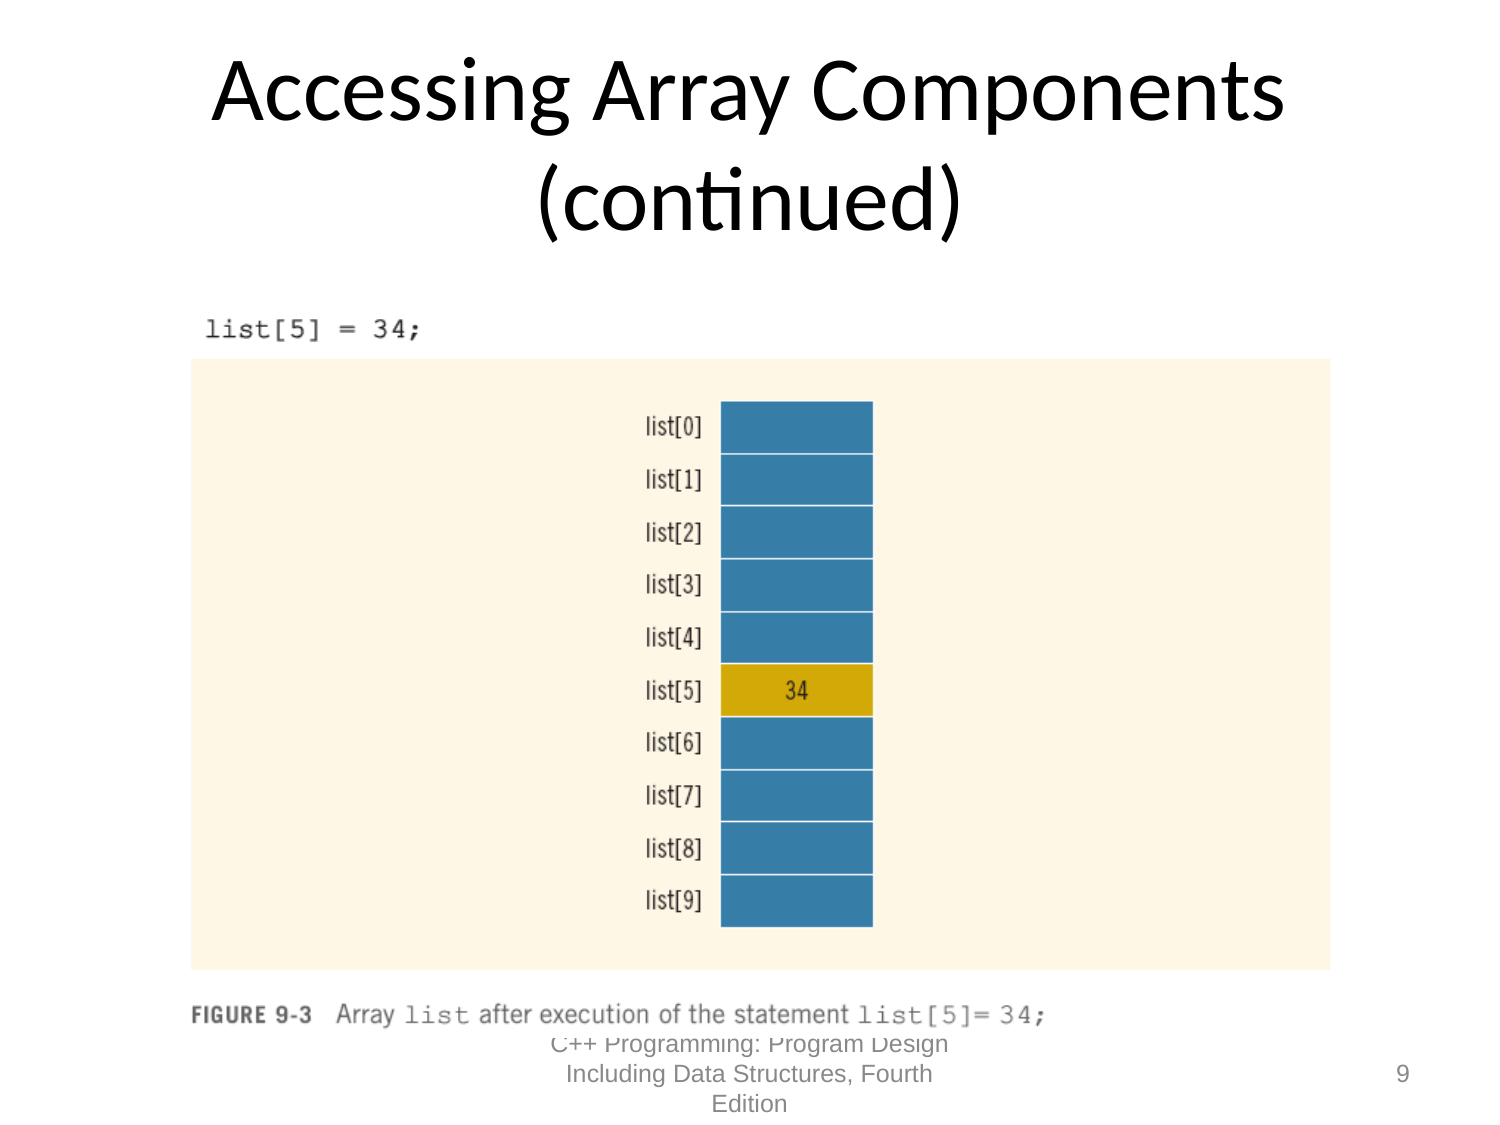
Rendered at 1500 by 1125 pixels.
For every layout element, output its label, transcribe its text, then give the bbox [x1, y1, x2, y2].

picture [199, 312, 424, 347]
slide_number 9 [1074, 1042, 1425, 1103]
title Accessing Array Components (continued) [74, 44, 1426, 233]
footer C++ Programming: Program Design Including Data Structures, Fourth Edition [512, 1046, 988, 1103]
picture [186, 356, 1338, 1038]
